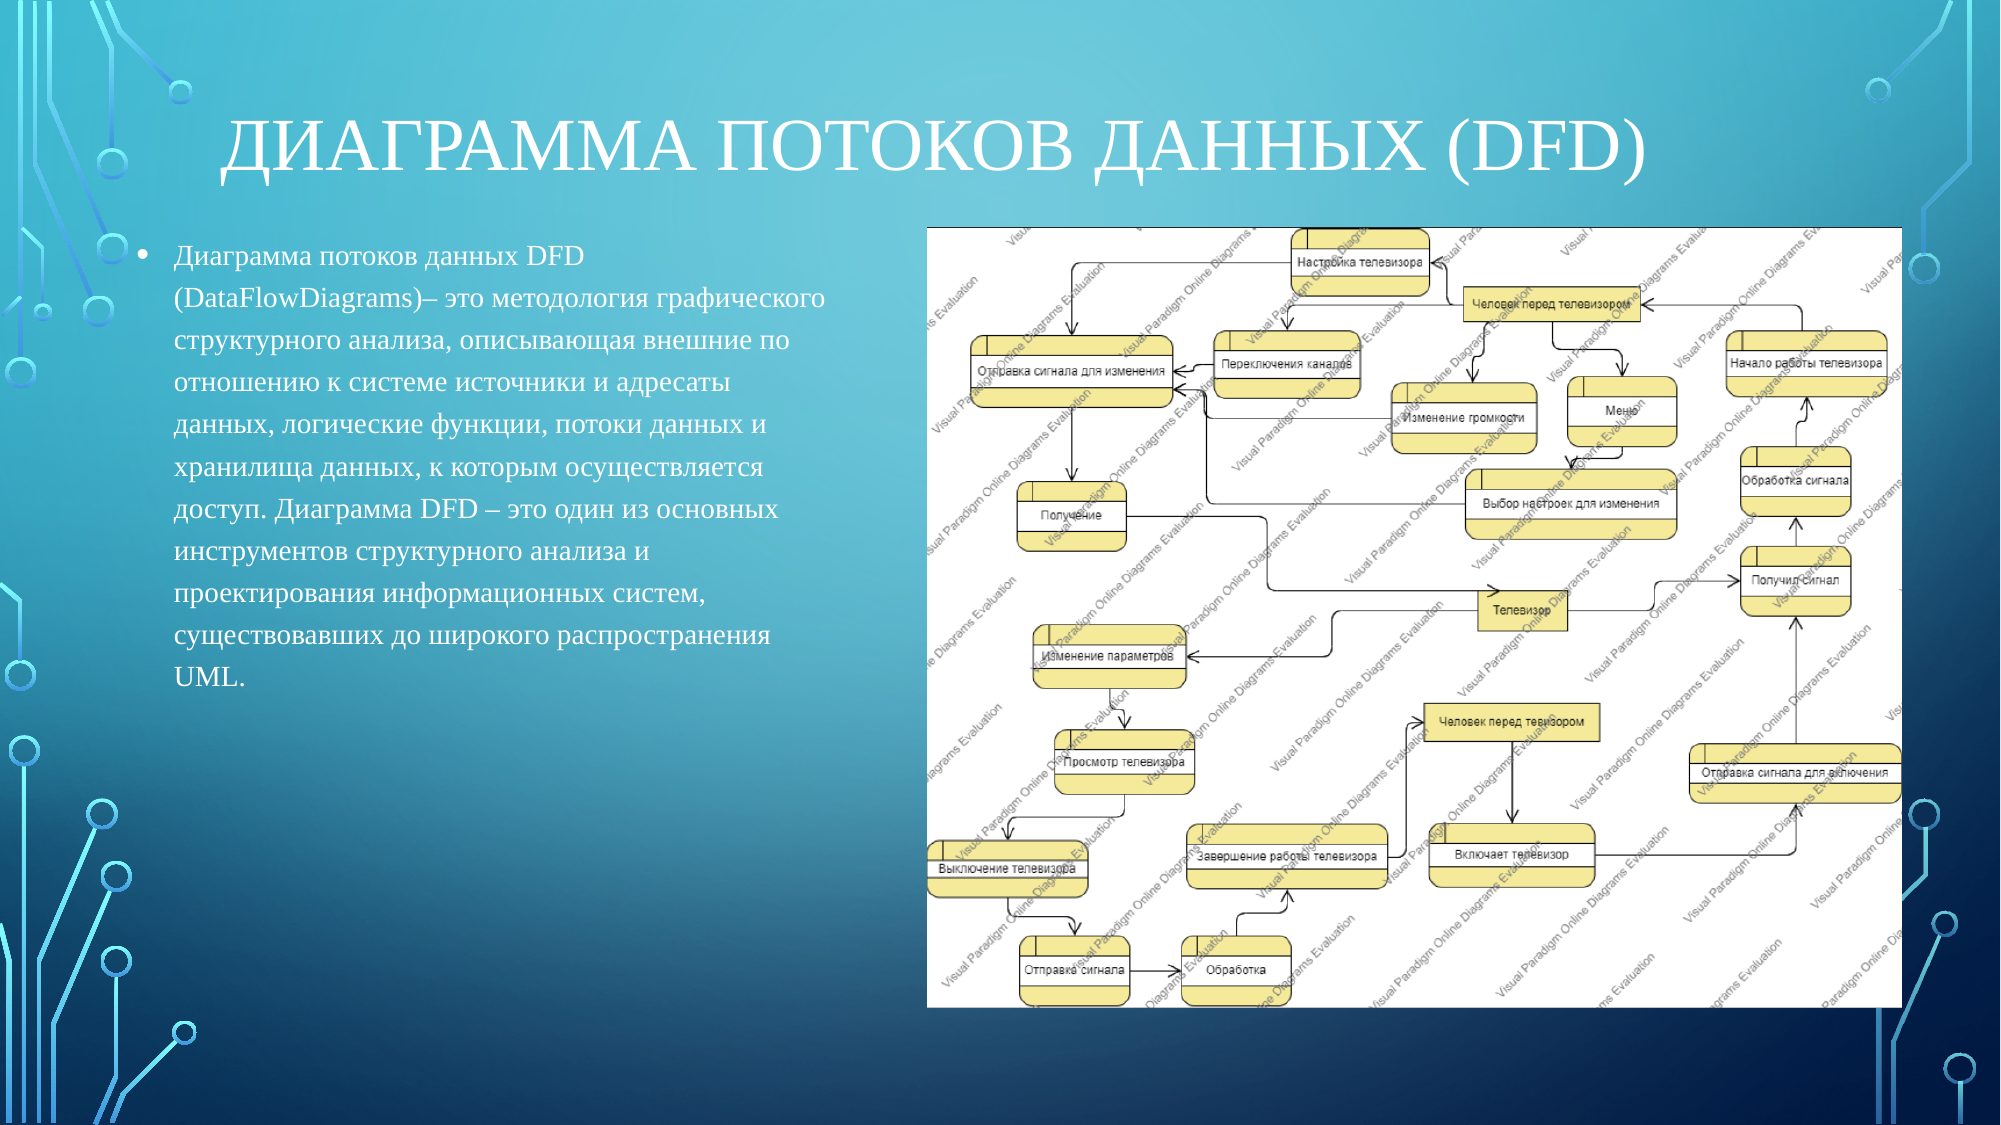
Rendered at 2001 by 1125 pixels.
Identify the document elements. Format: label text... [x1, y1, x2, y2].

list Диаграмма потоков данных DFD (DataFlowDiagrams)– это методология графического структурного анализа, описывающая внешние по отношению к системе источники и адресаты данных, логические функции, потоки данных и хранилища данных, к которым осуществляется доступ. Диаграмма DFD – это один из основных инструментов структурного анализа и проектирования информационных систем, существовавших до широкого распространения UML. [121, 222, 851, 954]
picture [927, 227, 1903, 1009]
title Диаграмма потоков данных (DFD) [205, 24, 1831, 268]
